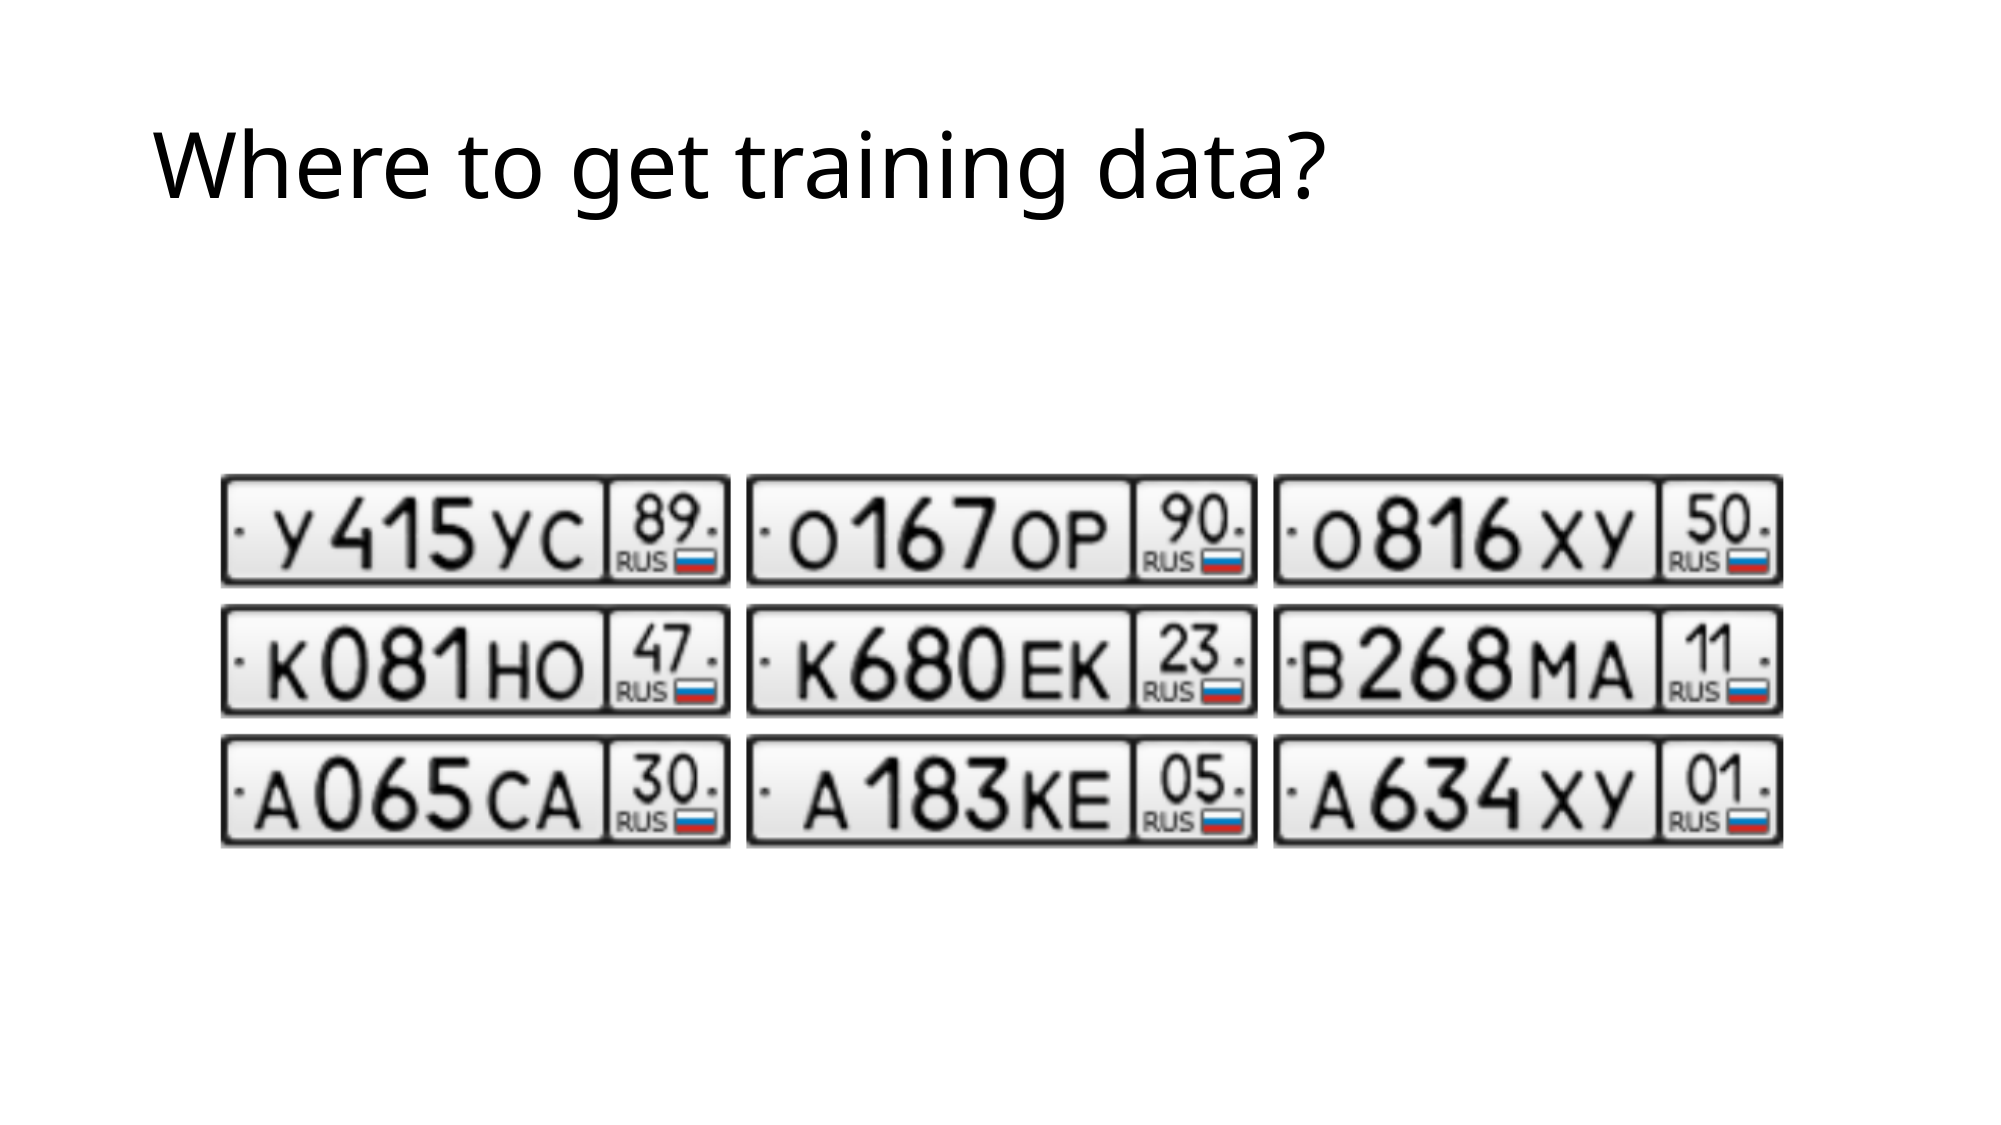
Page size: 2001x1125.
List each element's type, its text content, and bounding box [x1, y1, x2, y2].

title Where to get training data? [137, 59, 1863, 278]
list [193, 446, 1807, 866]
